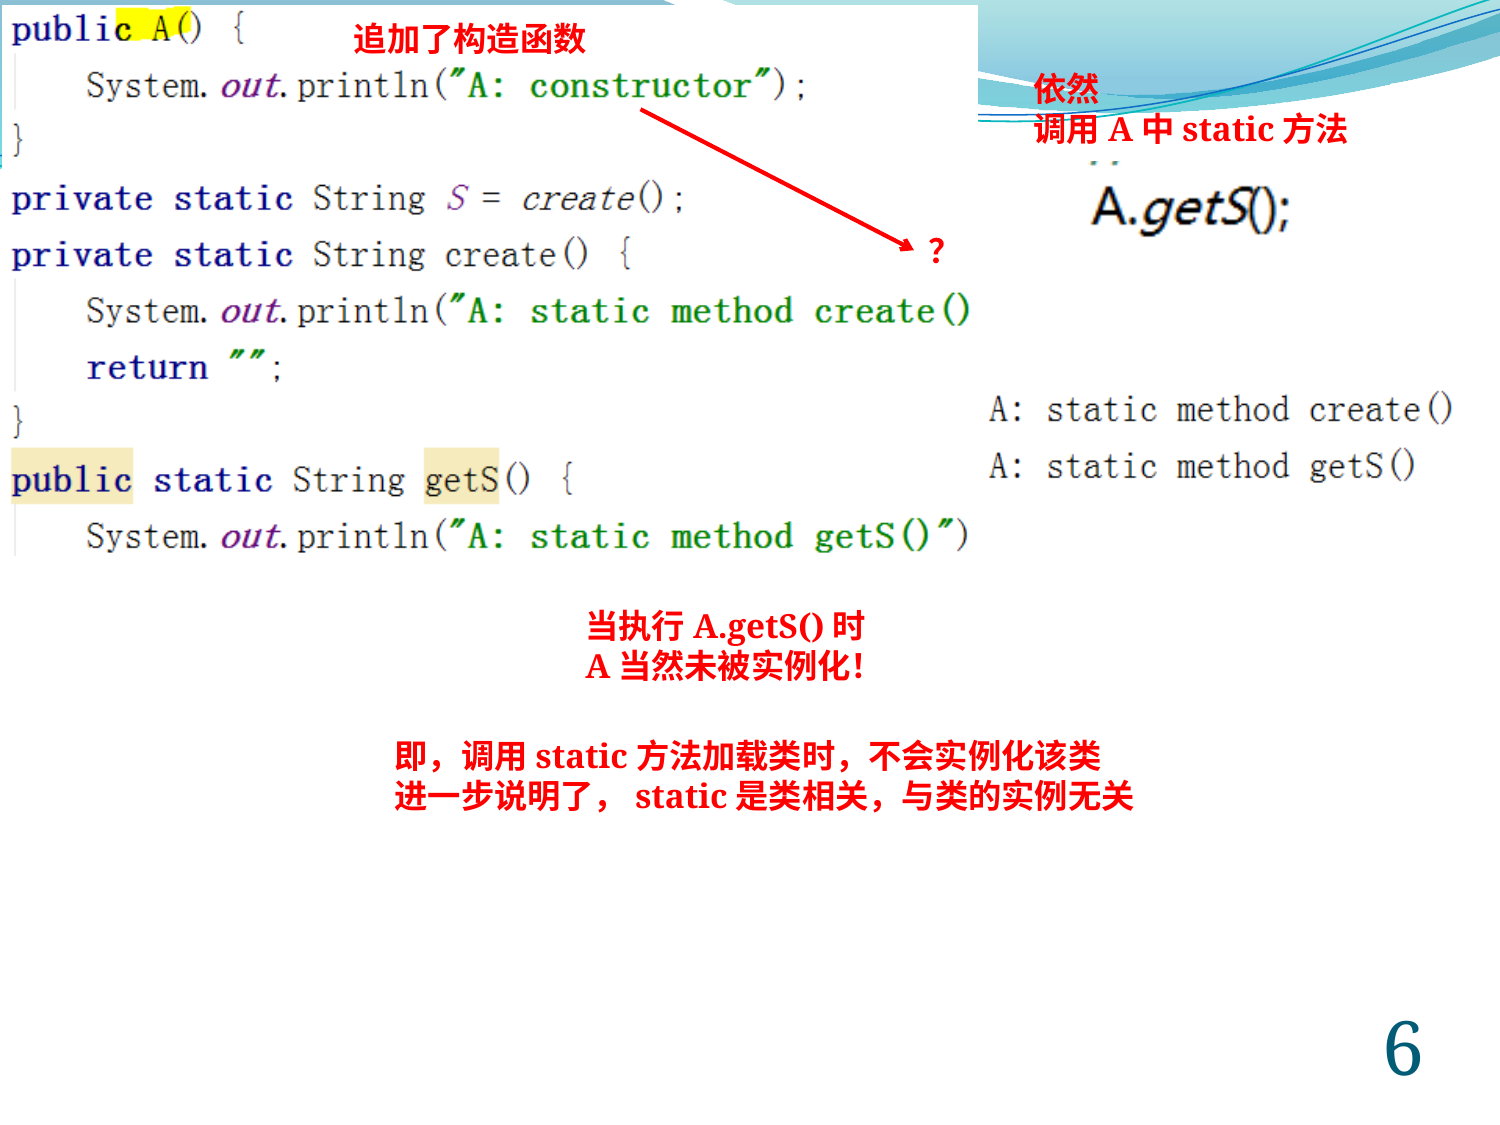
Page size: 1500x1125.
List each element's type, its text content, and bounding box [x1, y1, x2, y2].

slide_number 5 [1299, 1042, 1425, 1103]
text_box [640, 108, 914, 251]
text_box 即，调用static方法加载类时，不会实例化该类 进一步说明了，static是类相关，与类的实例无关 [379, 727, 1150, 823]
picture [1068, 161, 1315, 250]
picture [2, 5, 1467, 556]
text_box 依然 调用A中static方法 [1018, 61, 1364, 156]
text_box 当执行A.getS()时 A当然未被实例化！ [570, 597, 900, 693]
